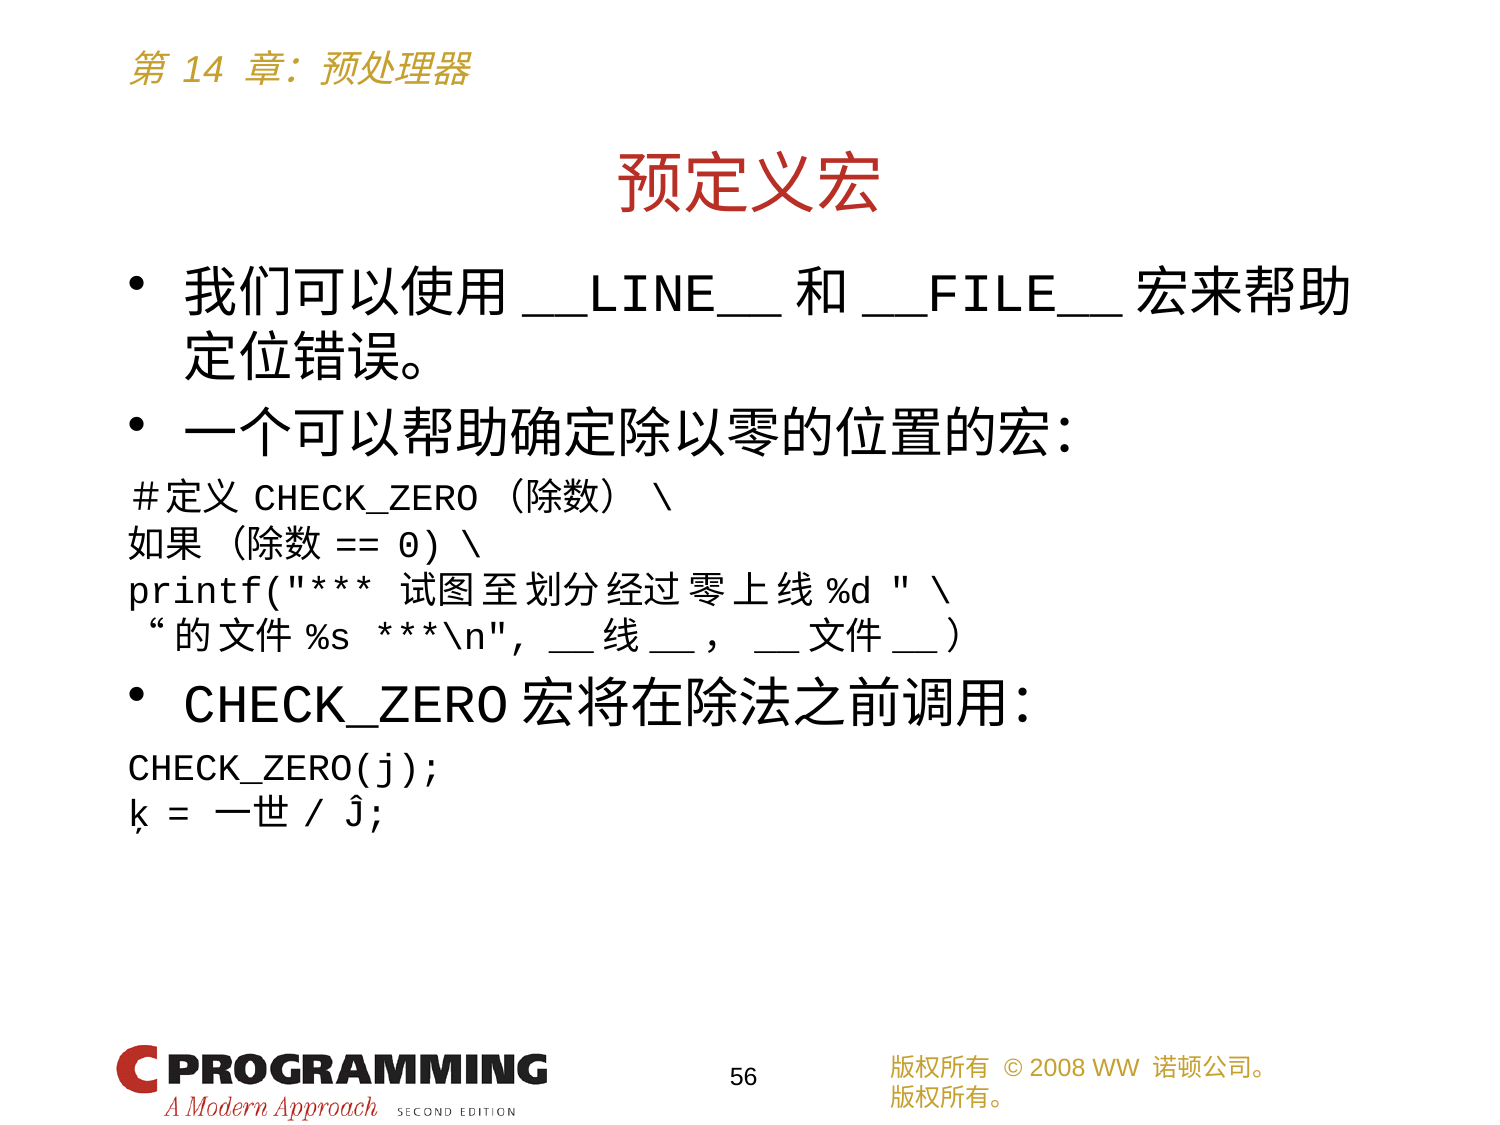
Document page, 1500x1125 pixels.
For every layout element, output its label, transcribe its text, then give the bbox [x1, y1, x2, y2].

picture [112, 1041, 550, 1123]
title 预定义宏 [112, 125, 1388, 238]
footer 版权所有 © 2008 WW 诺顿公司。 版权所有。 [874, 1043, 1388, 1119]
list 我们可以使用__LINE__和__FILE__宏来帮助定位错误。 一个可以帮助确定除以零的位置的宏： ＃定义 CHECK_ZERO（除数） \ 如果 （除数 == 0) \ printf("*** 试图 至 划分 经过 零 上 线 %d " \ “的 文件 %s ***\n", __线__， __文件__） CHECK_ZERO宏将在除法之前调用： CHECK_ZERO(j); ķ = 一世 / Ĵ; [112, 249, 1413, 1038]
slide_number 56 [687, 1049, 801, 1101]
